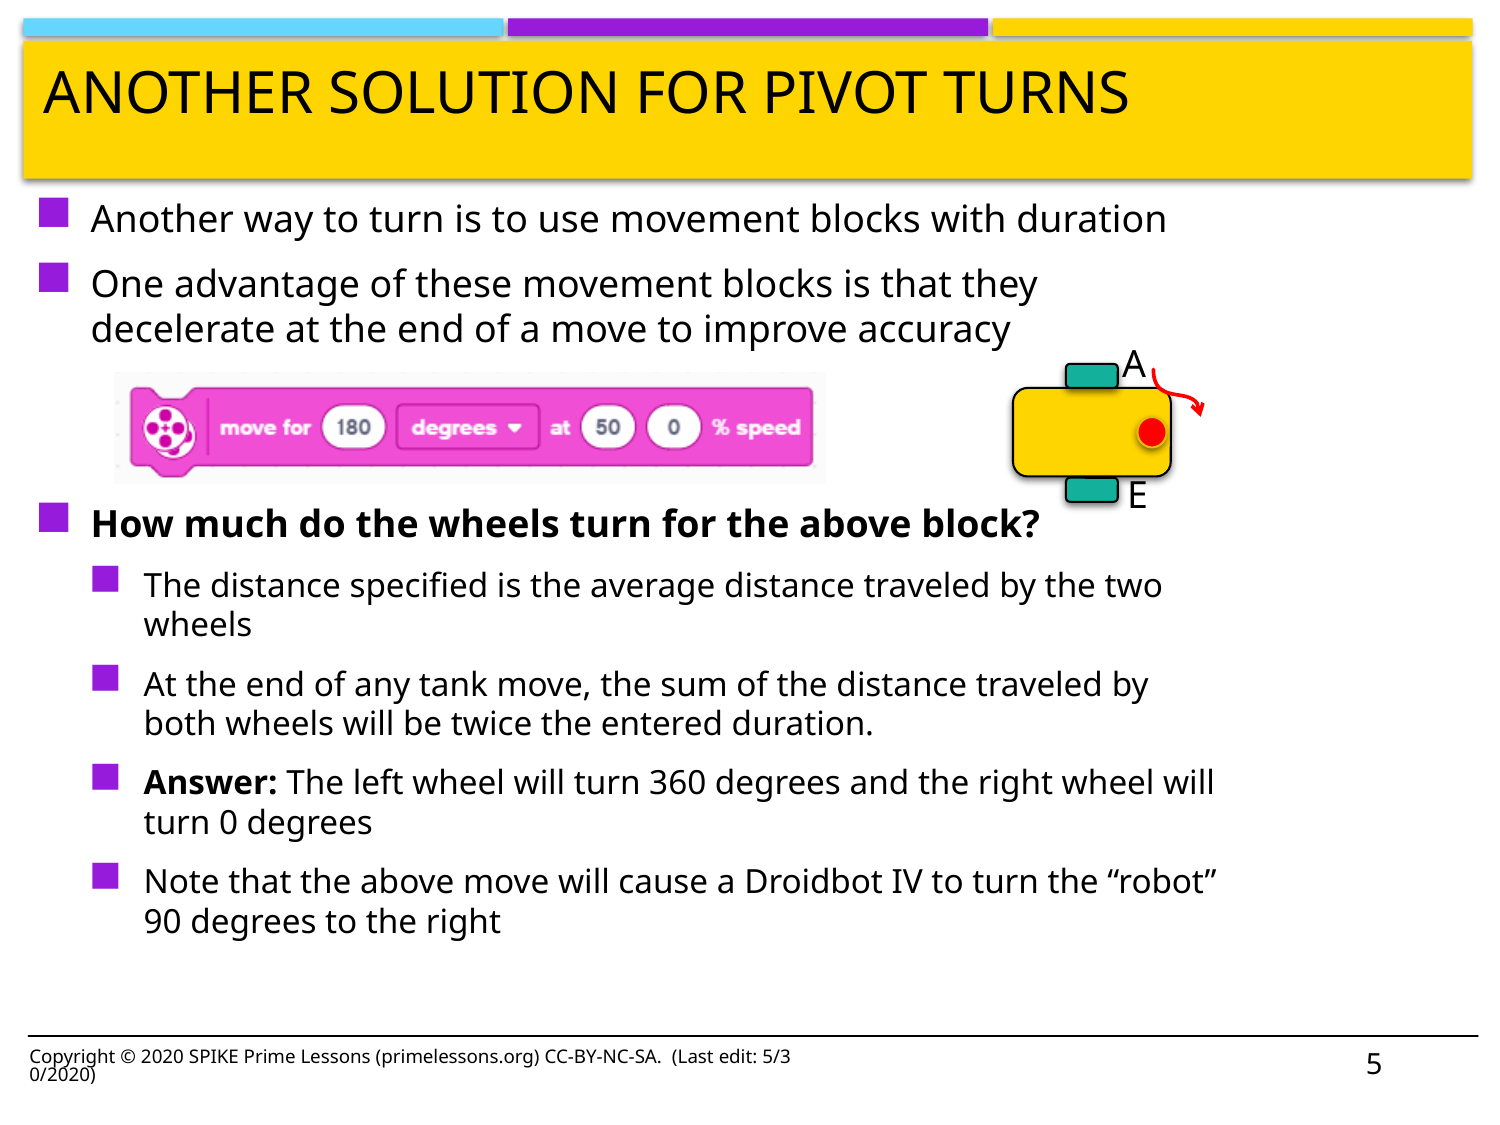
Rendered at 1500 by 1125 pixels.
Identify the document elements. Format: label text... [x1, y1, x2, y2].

footer Copyright © 2020 SPIKE Prime Lessons (primelessons.org) CC-BY-NC-SA. (Last edit: 5/30/2020) [14, 1036, 814, 1097]
list Another way to turn is to use movement blocks with duration One advantage of these movement blocks is that they decelerate at the end of a move to improve accuracy How much do the wheels turn for the above block? The distance specified is the average distance traveled by the two wheels At the end of any tank move, the sum of the distance traveled by both wheels will be twice the entered duration. Answer: The left wheel will turn 360 degrees and the right wheel will turn 0 degrees Note that the above move will cause a Droidbot IV to turn the “robot” 90 degrees to the right [25, 187, 1237, 1021]
picture [114, 372, 827, 485]
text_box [1012, 331, 1202, 525]
slide_number 5 [1351, 1037, 1478, 1098]
title Another solution for pivot turns [28, 48, 1464, 172]
